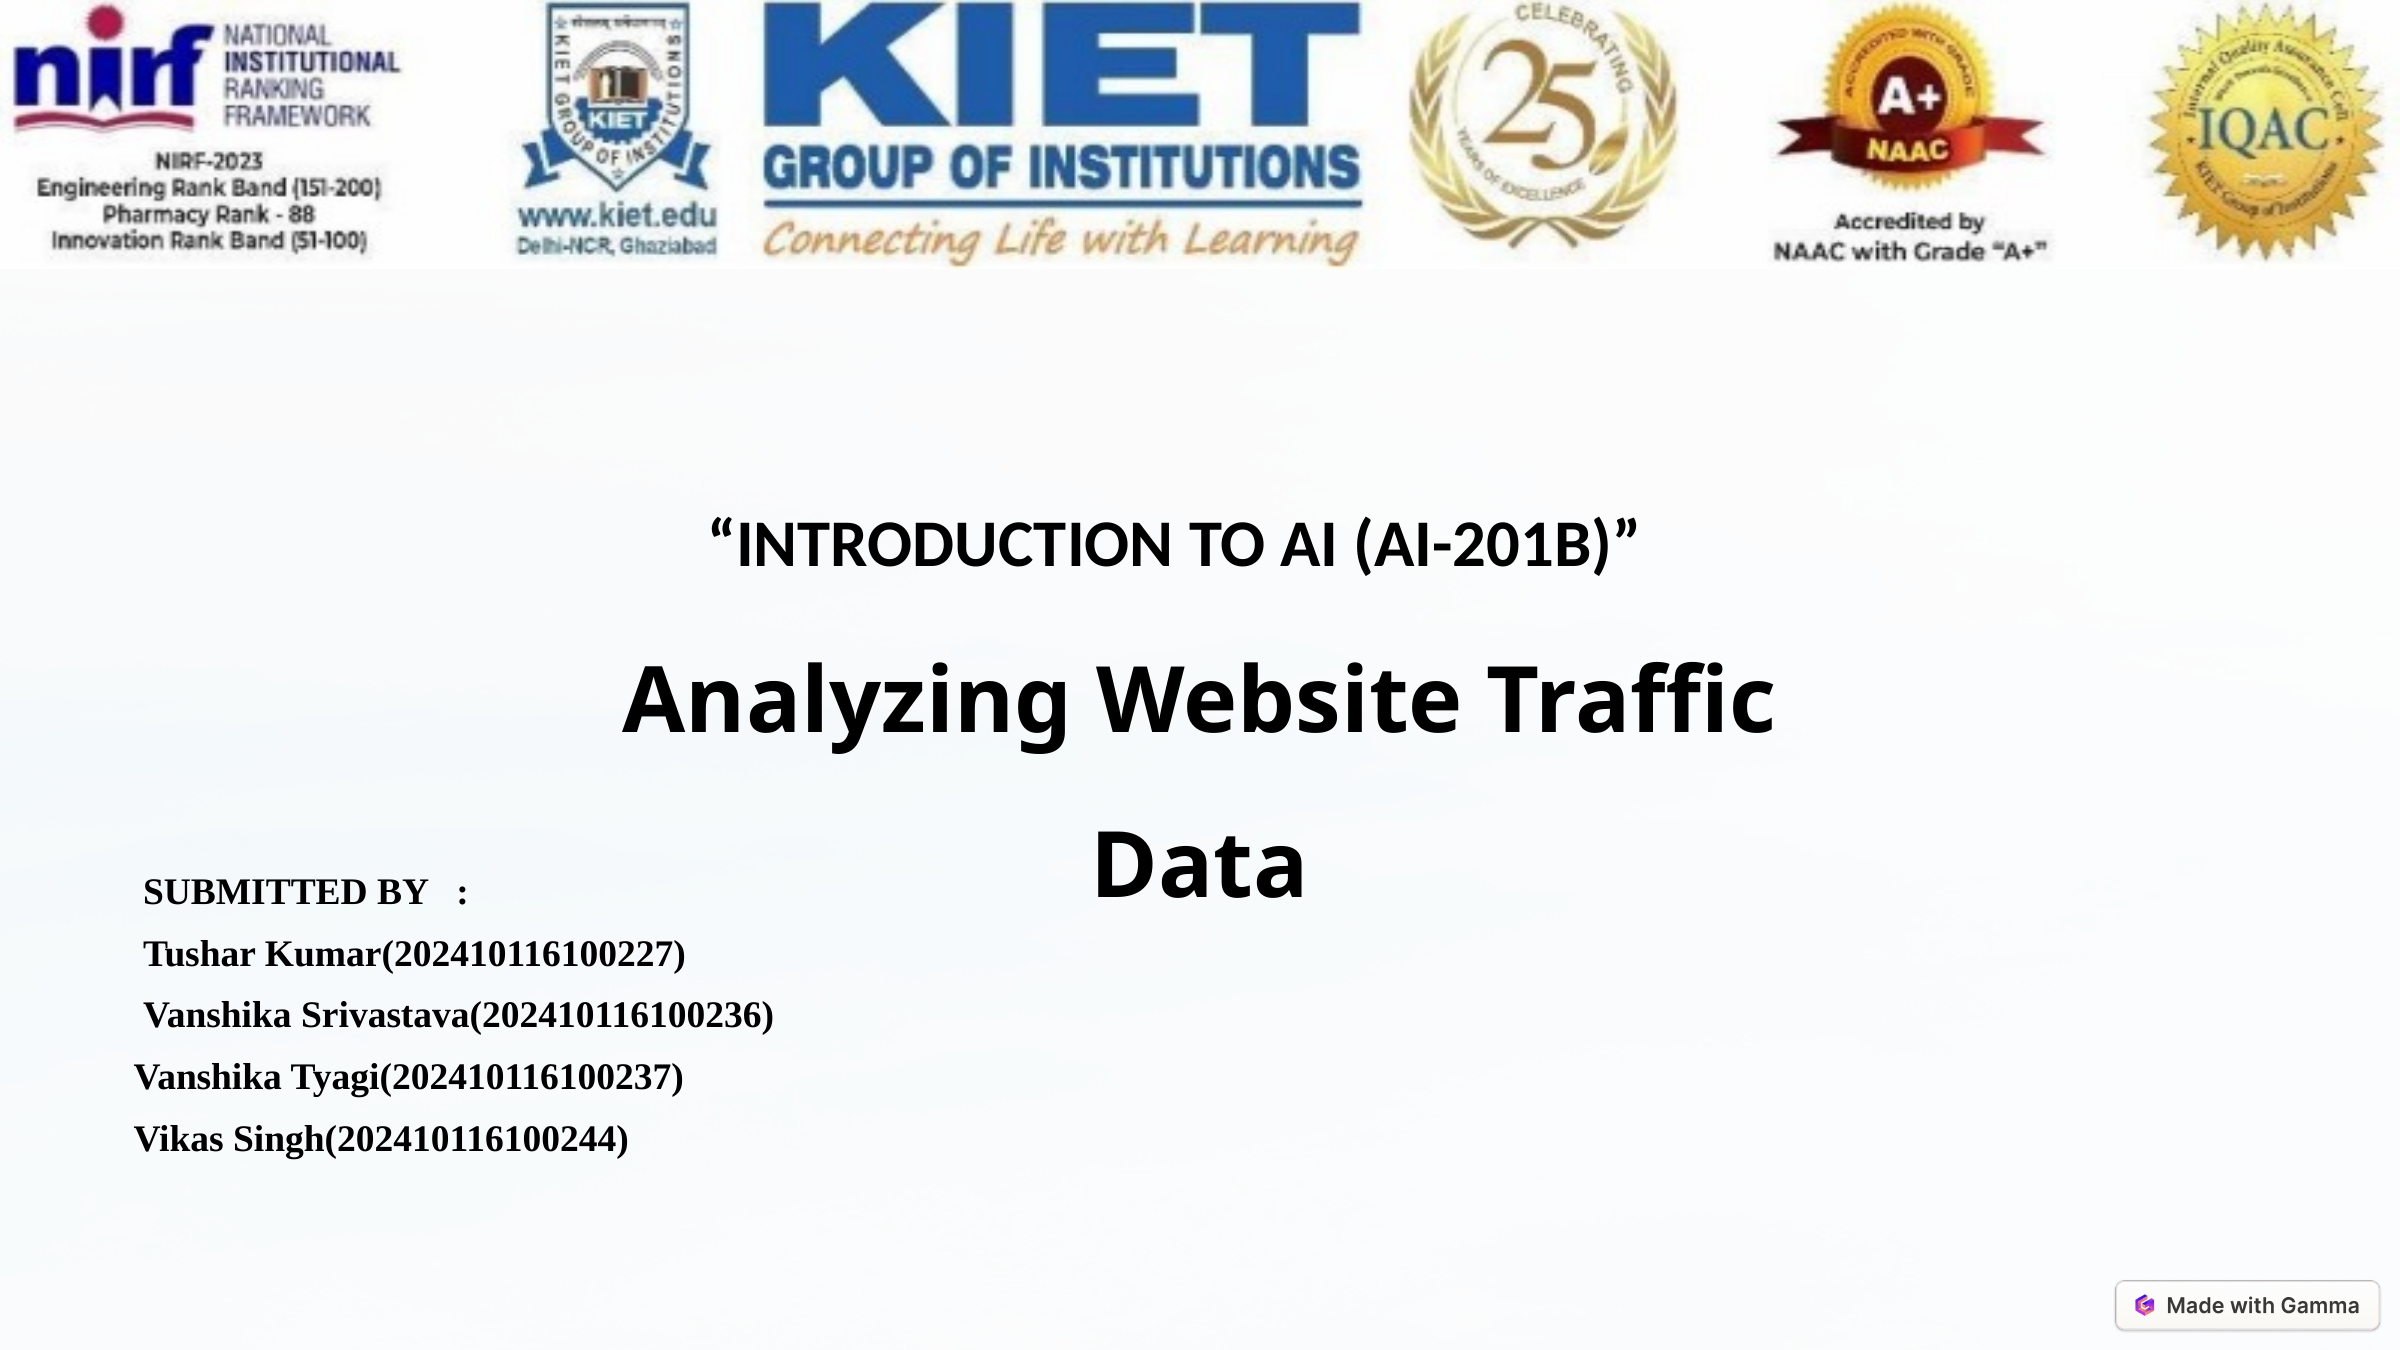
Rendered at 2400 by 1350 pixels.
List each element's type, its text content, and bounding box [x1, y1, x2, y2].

picture [0, 0, 2400, 269]
picture [2106, 1271, 2389, 1339]
text_box “INTRODUCTION TO AI (AI-201B)” Analyzing Website Traffic Data [580, 411, 1820, 708]
text_box SUBMITTED BY : Tushar Kumar(202410116100227) Vanshika Srivastava(202410116100236) Vanshika Tyagi(202410116100237) Vikas Singh(202410116100244) [133, 850, 1275, 1176]
